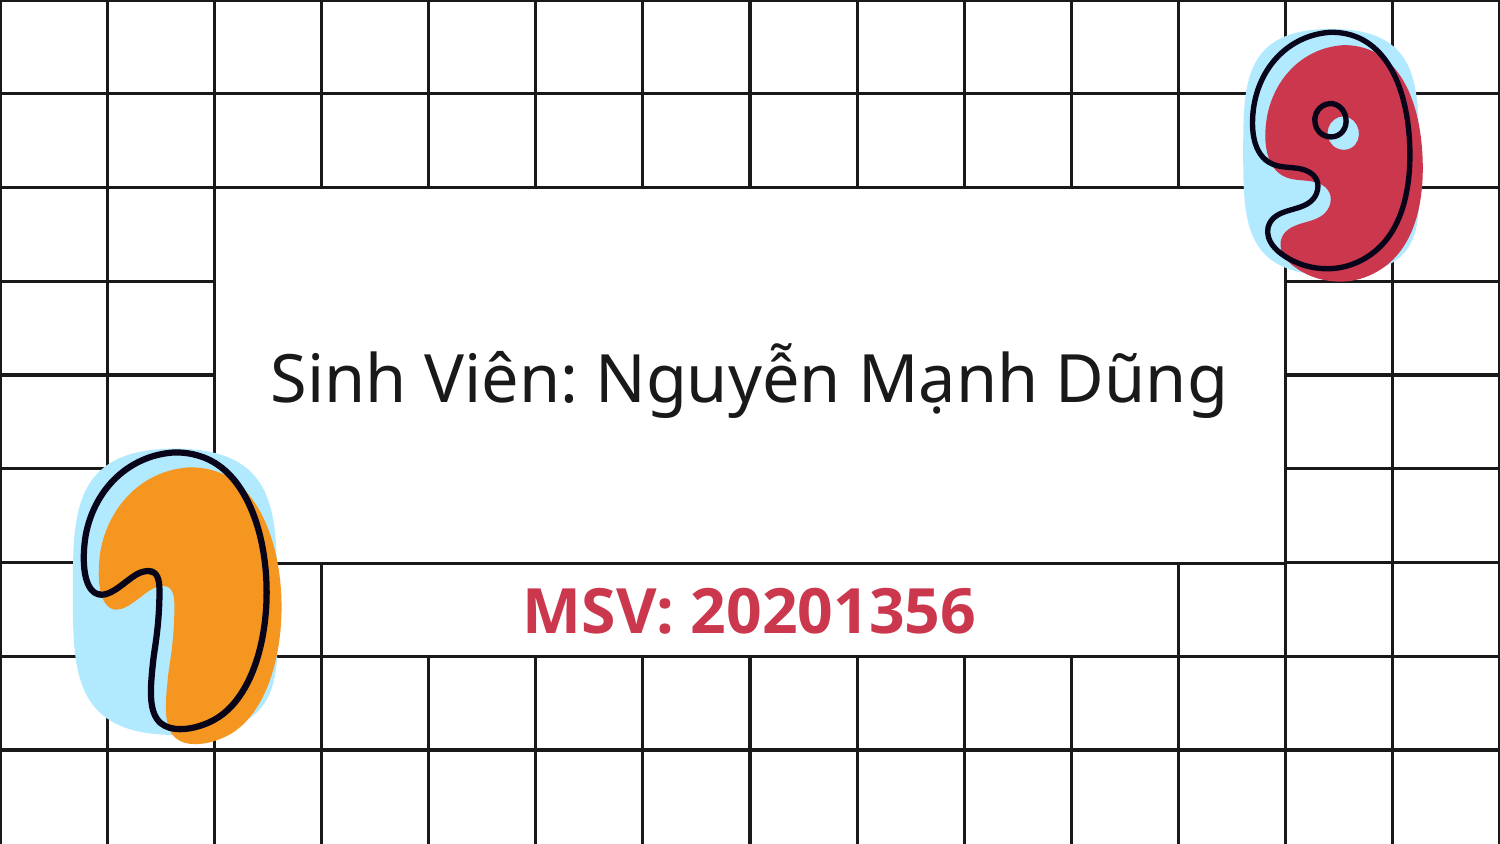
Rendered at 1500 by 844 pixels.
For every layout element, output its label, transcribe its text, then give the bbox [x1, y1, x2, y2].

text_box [1242, 28, 1433, 282]
subtitle Sinh Viên: Nguyễn Mạnh Dũng [213, 186, 1287, 565]
title MSV: 20201356 [320, 565, 1180, 658]
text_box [72, 448, 299, 745]
